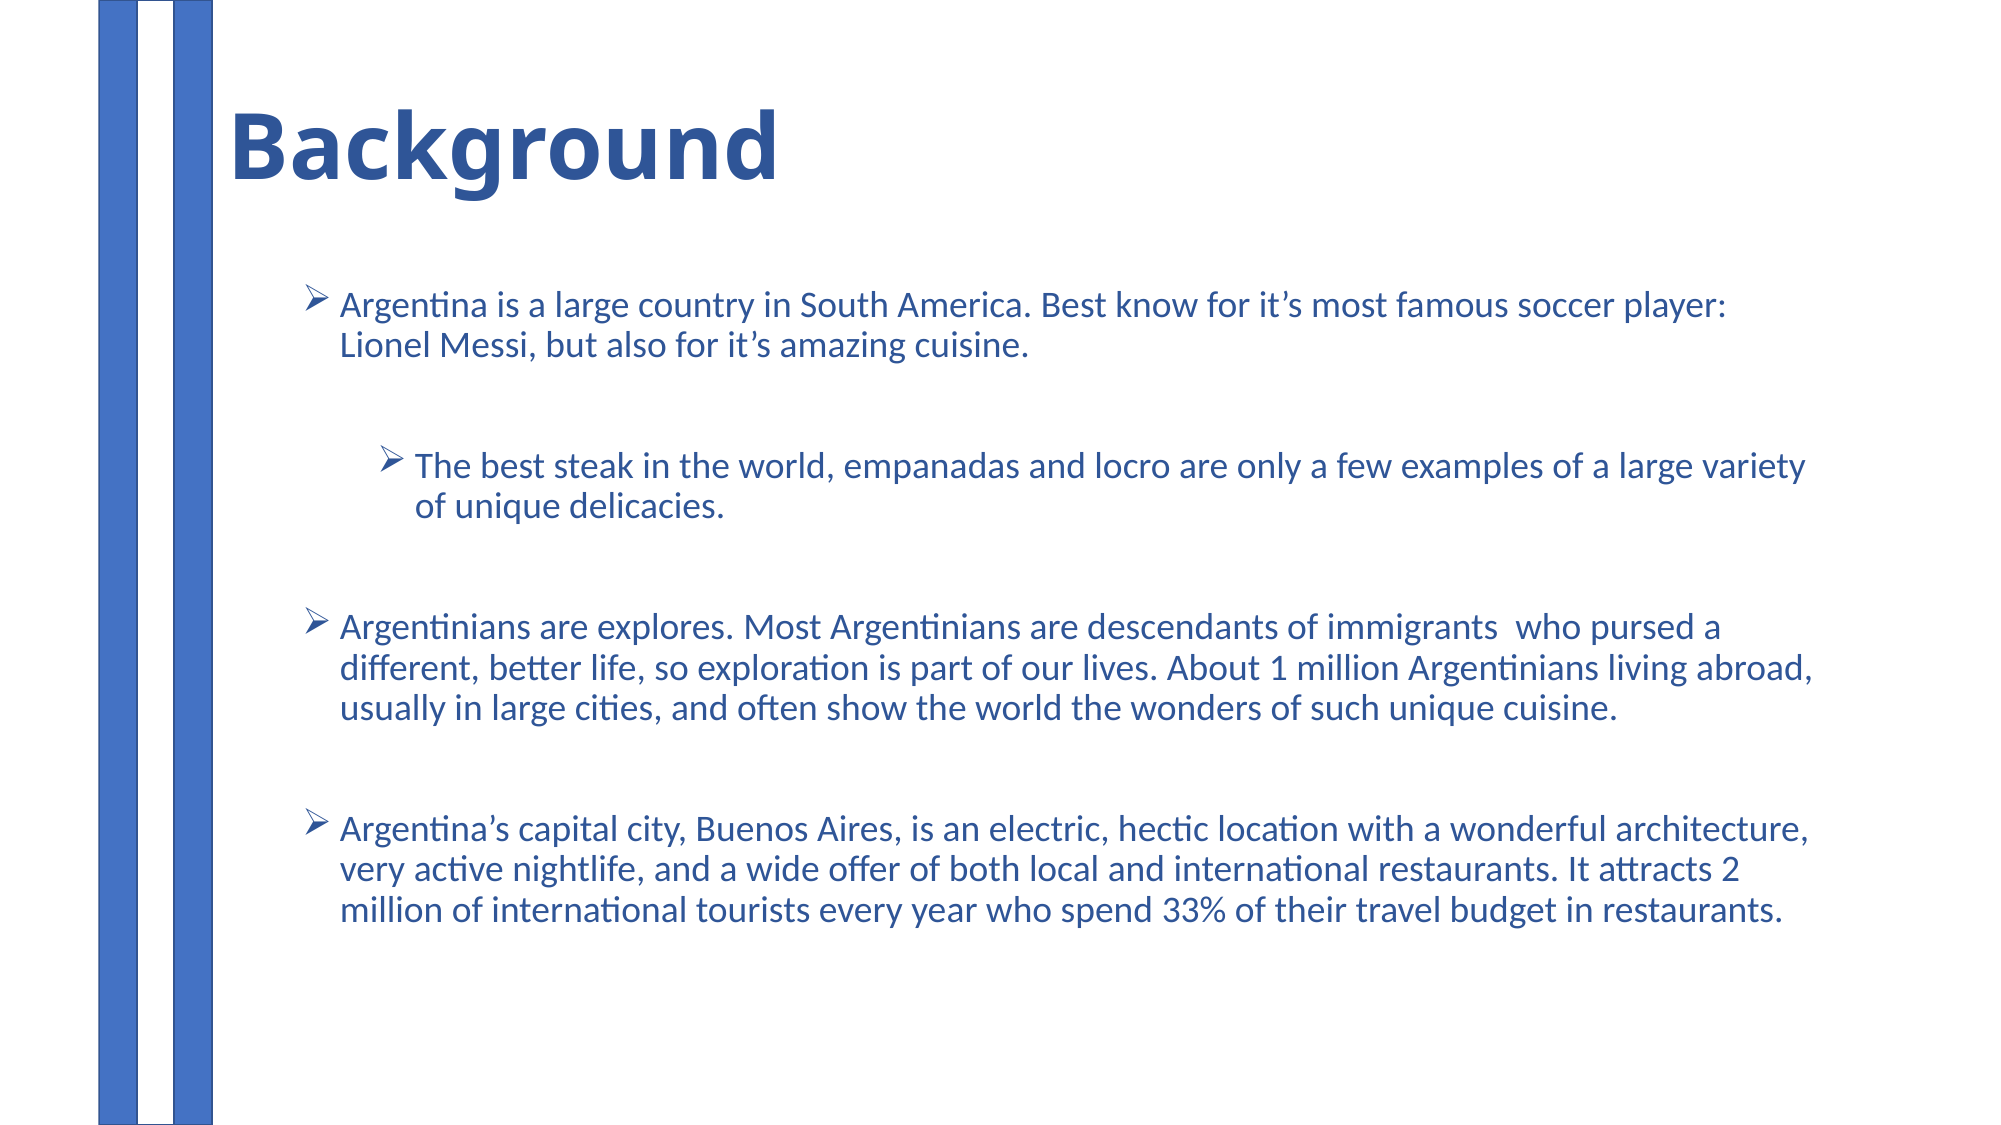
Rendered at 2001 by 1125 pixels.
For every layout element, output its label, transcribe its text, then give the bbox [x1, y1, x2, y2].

title Background [212, 41, 1863, 259]
list Argentina is a large country in South America. Best know for it’s most famous soccer player: Lionel Messi, but also for it’s amazing cuisine. The best steak in the world, empanadas and locro are only a few examples of a large variety of unique delicacies. Argentinians are explores. Most Argentinians are descendants of immigrants who pursed a different, better life, so exploration is part of our lives. About 1 million Argentinians living abroad, usually in large cities, and often show the world the wonders of such unique cuisine. Argentina’s capital city, Buenos Aires, is an electric, hectic location with a wonderful architecture, very active nightlife, and a wide offer of both local and international restaurants. It attracts 2 million of international tourists every year who spend 33% of their travel budget in restaurants. [212, 277, 1835, 992]
